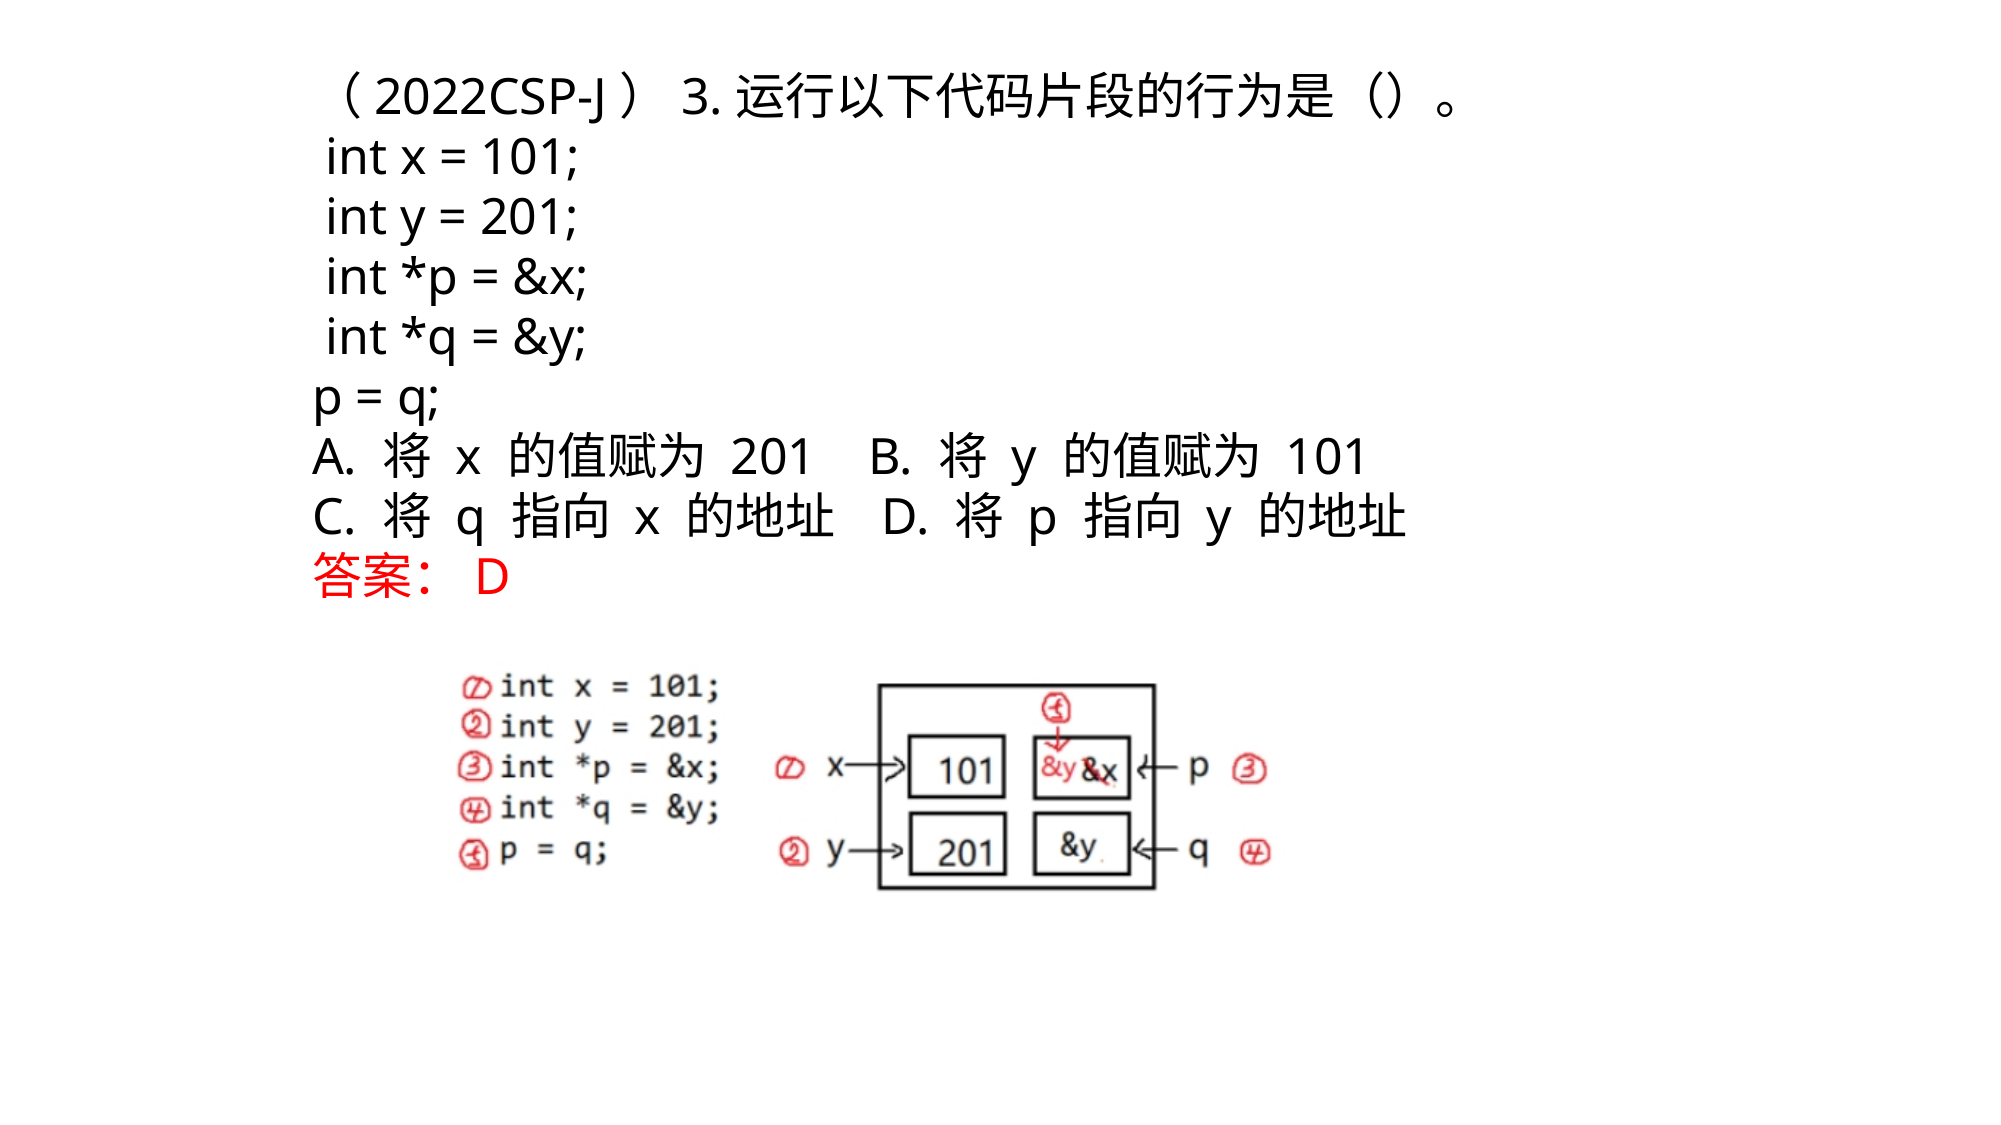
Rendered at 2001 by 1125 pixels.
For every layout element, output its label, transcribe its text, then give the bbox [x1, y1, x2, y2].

text_box （2022CSP-J）3.运行以下代码片段的行为是（）。 int x = 101; int y = 201; int *p = &x; int *q = &y; p = q; A. 将 x 的值赋为 201 B. 将 y 的值赋为 101 C. 将 q 指向 x 的地址 D. 将 p 指向 y 的地址 答案：D [297, 57, 1613, 612]
picture [424, 651, 1320, 922]
